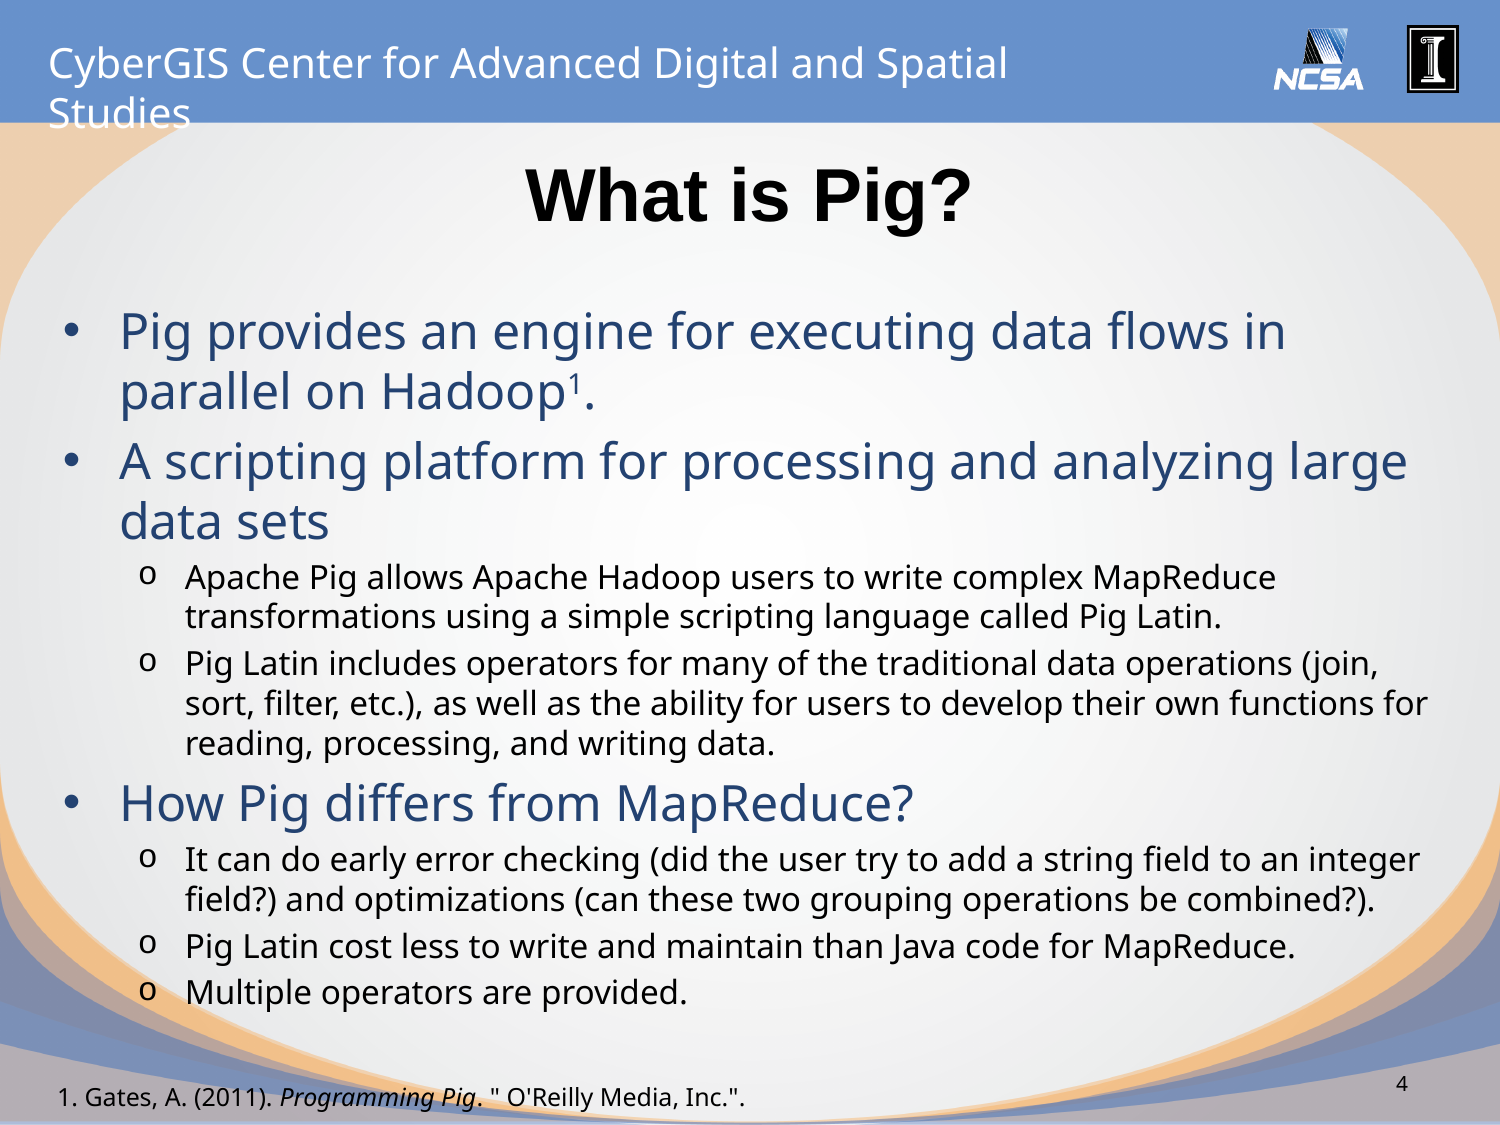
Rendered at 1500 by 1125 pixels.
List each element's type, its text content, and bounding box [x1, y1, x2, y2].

picture [0, 0, 1500, 1125]
text_box 1. Gates, A. (2011). Programming Pig. " O'Reilly Media, Inc.". [42, 1073, 1468, 1119]
slide_number 4 [1391, 1042, 1478, 1103]
title What is Pig? [75, 134, 1425, 245]
list Pig provides an engine for executing data flows in parallel on Hadoop1. A scripting platform for processing and analyzing large data sets Apache Pig allows Apache Hadoop users to write complex MapReduce transformations using a simple scripting language called Pig Latin. Pig Latin includes operators for many of the traditional data operations (join, sort, filter, etc.), as well as the ability for users to develop their own functions for reading, processing, and writing data. How Pig differs from MapReduce? It can do early error checking (did the user try to add a string field to an integer field?) and optimizations (can these two grouping operations be combined?). Pig Latin cost less to write and maintain than Java code for MapReduce. Multiple operators are provided. [47, 291, 1473, 1073]
